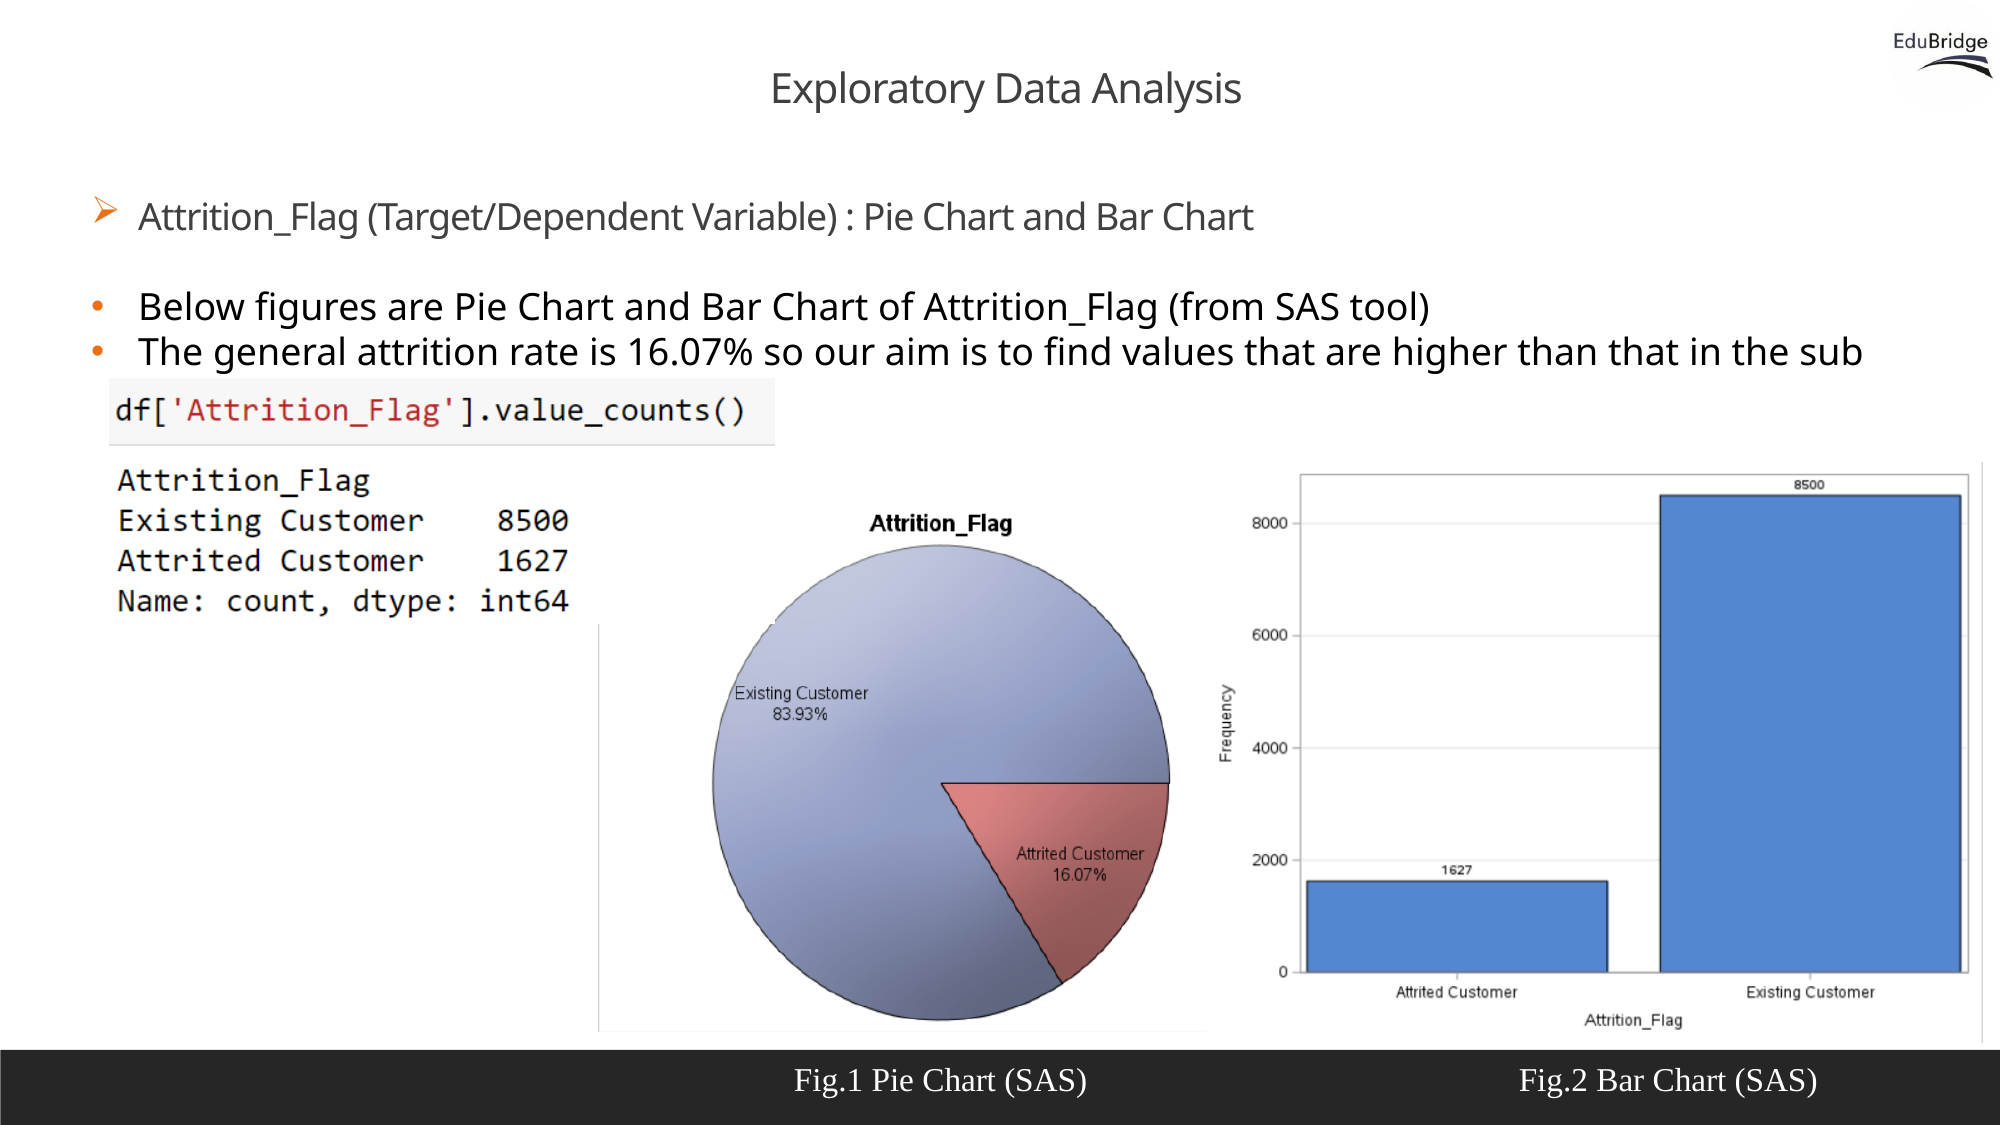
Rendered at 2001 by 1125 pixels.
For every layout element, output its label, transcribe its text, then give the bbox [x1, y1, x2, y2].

picture [1886, 0, 2000, 112]
text_box Attrition_Flag (Target/Dependent Variable) : Pie Chart and Bar Chart Below figures are Pie Chart and Bar Chart of Attrition_Flag (from SAS tool) The general attrition rate is 16.07% so our aim is to find values that are higher than that in the sub groups of our categorical variables. [76, 185, 1917, 470]
text_box Exploratory Data Analysis [63, 60, 1896, 120]
text_box Fig.2 Bar Chart (SAS) [1420, 1052, 1917, 1106]
text_box Fig.1 Pie Chart (SAS) [743, 1050, 1139, 1106]
picture [108, 377, 1985, 1044]
